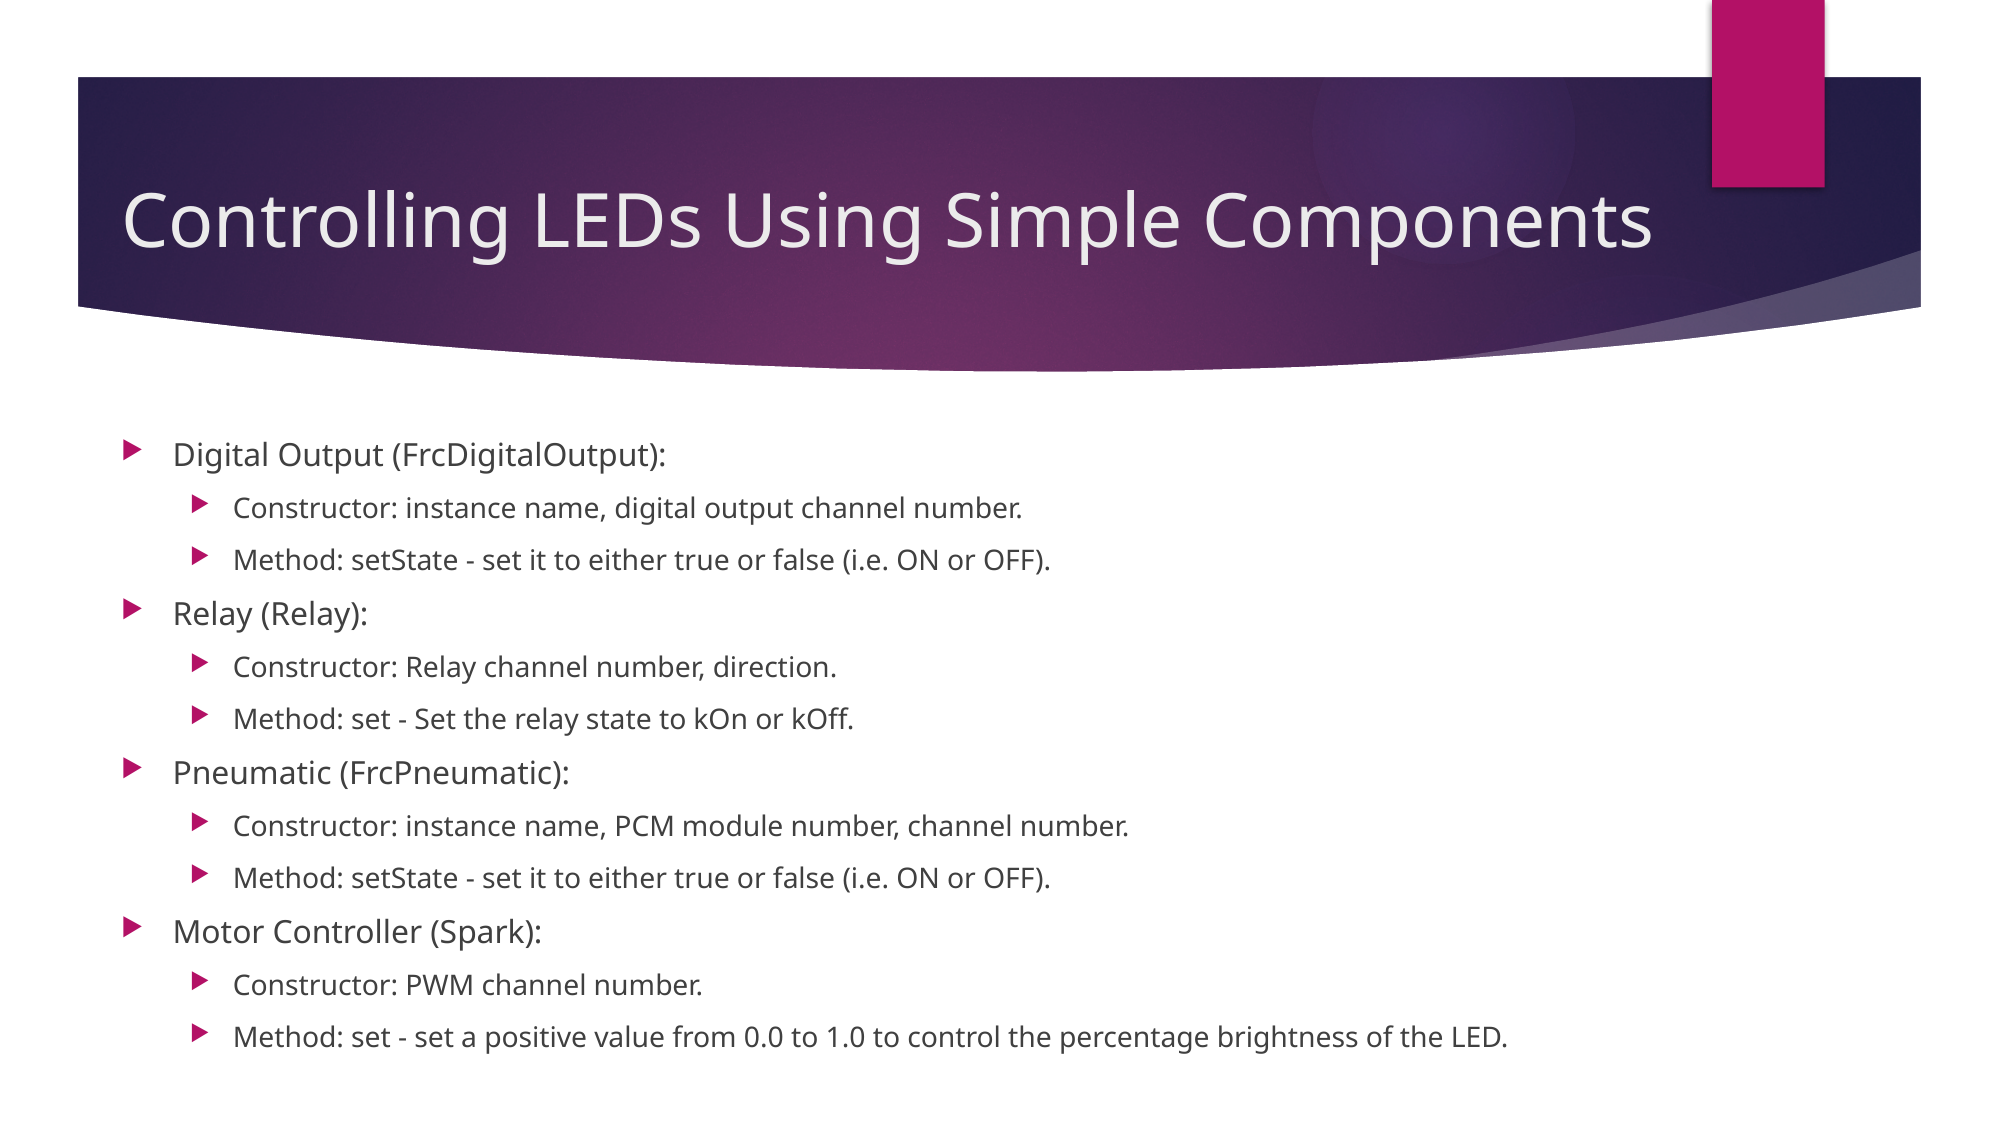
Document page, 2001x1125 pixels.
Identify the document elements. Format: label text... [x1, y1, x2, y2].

list Digital Output (FrcDigitalOutput): Constructor: instance name, digital output channel number. Method: setState - set it to either true or false (i.e. ON or OFF). Relay (Relay): Constructor: Relay channel number, direction. Method: set - Set the relay state to kOn or kOff. Pneumatic (FrcPneumatic): Constructor: instance name, PCM module number, channel number. Method: setState - set it to either true or false (i.e. ON or OFF). Motor Controller (Spark): Constructor: PWM channel number. Method: set - set a positive value from 0.0 to 1.0 to control the percentage brightness of the LED. [105, 427, 1901, 1066]
title Controlling LEDs Using Simple Components [105, 159, 1777, 276]
